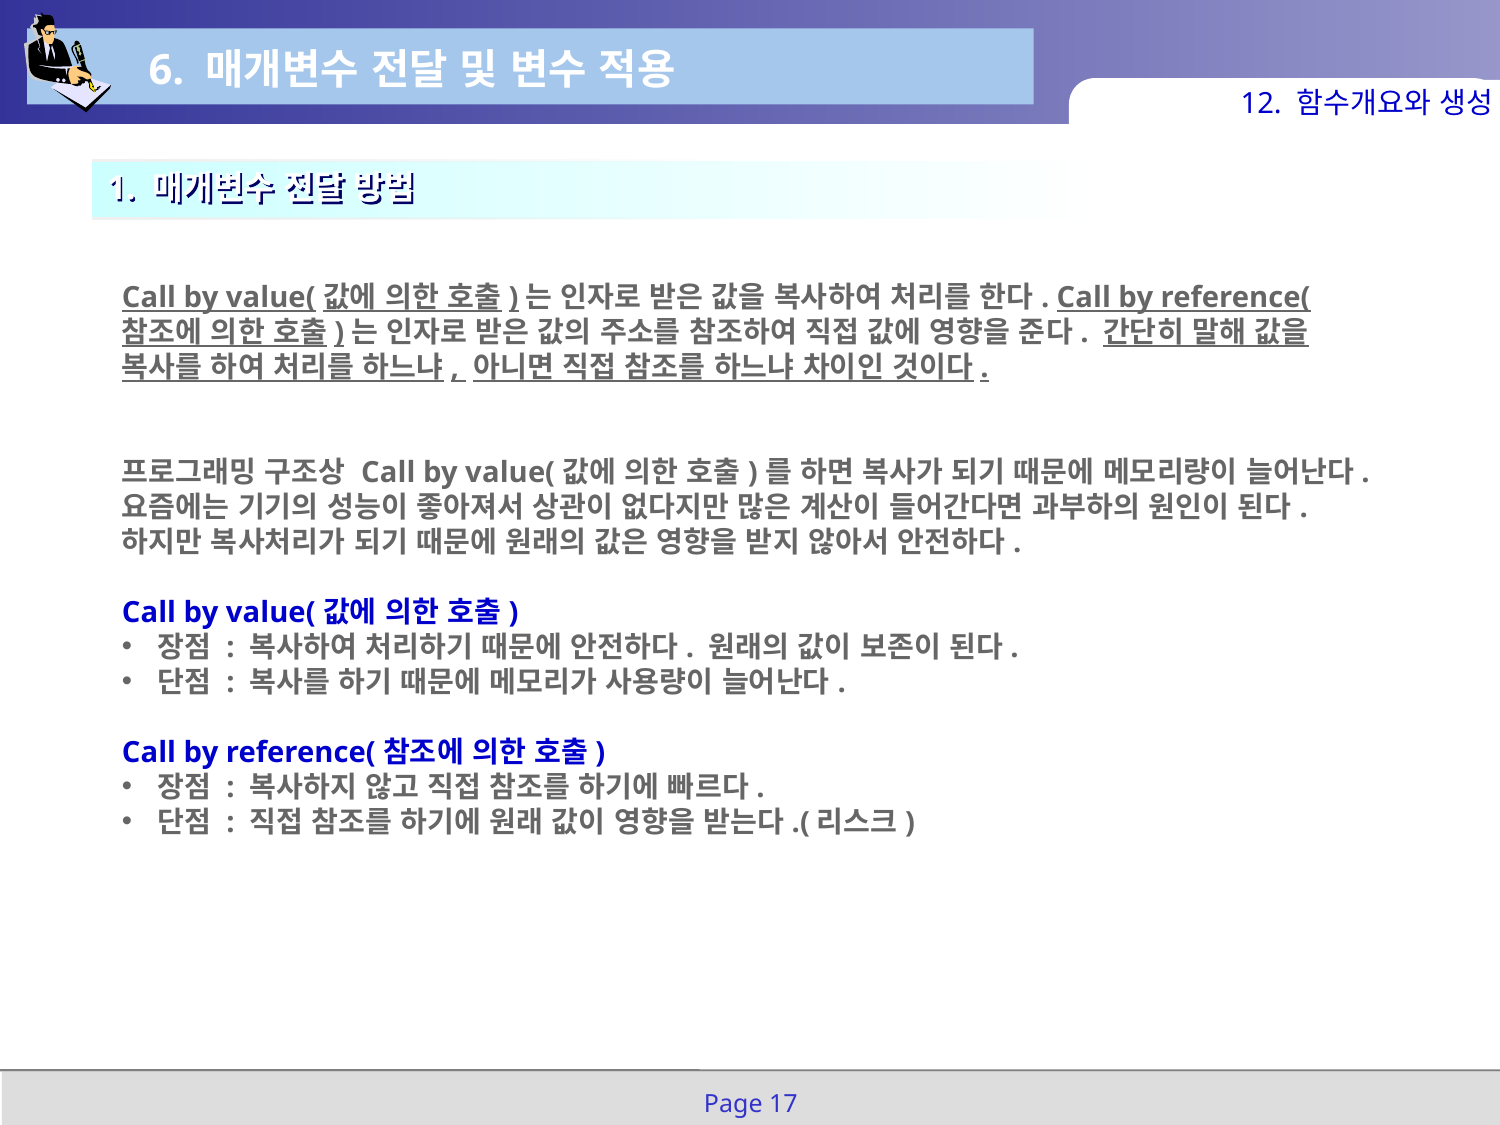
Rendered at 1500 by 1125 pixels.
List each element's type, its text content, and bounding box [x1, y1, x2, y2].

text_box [92, 158, 1098, 221]
text_box Call by value(값에 의한 호출)는 인자로 받은 값을 복사하여 처리를 한다. Call by reference(참조에 의한 호출)는 인자로 받은 값의 주소를 참조하여 직접 값에 영향을 준다. 간단히 말해 값을 복사를 하여 처리를 하느냐, 아니면 직접 참조를 하느냐 차이인 것이다. 프로그래밍 구조상 Call by value(값에 의한 호출)를 하면 복사가 되기 때문에 메모리량이 늘어난다. 요즘에는 기기의 성능이 좋아져서 상관이 없다지만 많은 계산이 들어간다면 과부하의 원인이 된다. 하지만 복사처리가 되기 때문에 원래의 값은 영향을 받지 않아서 안전하다. Call by value(값에 의한 호출) 장점 : 복사하여 처리하기 때문에 안전하다. 원래의 값이 보존이 된다. 단점 : 복사를 하기 때문에 메모리가 사용량이 늘어난다. Call by reference(참조에 의한 호출) 장점 : 복사하지 않고 직접 참조를 하기에 빠르다. 단점 : 직접 참조를 하기에 원래 값이 영향을 받는다.(리스크) [107, 271, 1395, 846]
text_box 6. 매개변수 전달 및 변수 적용 [133, 35, 880, 101]
text_box 12. 함수개요와 생성 [1118, 78, 1500, 126]
slide_number Page 17 [682, 1079, 819, 1124]
